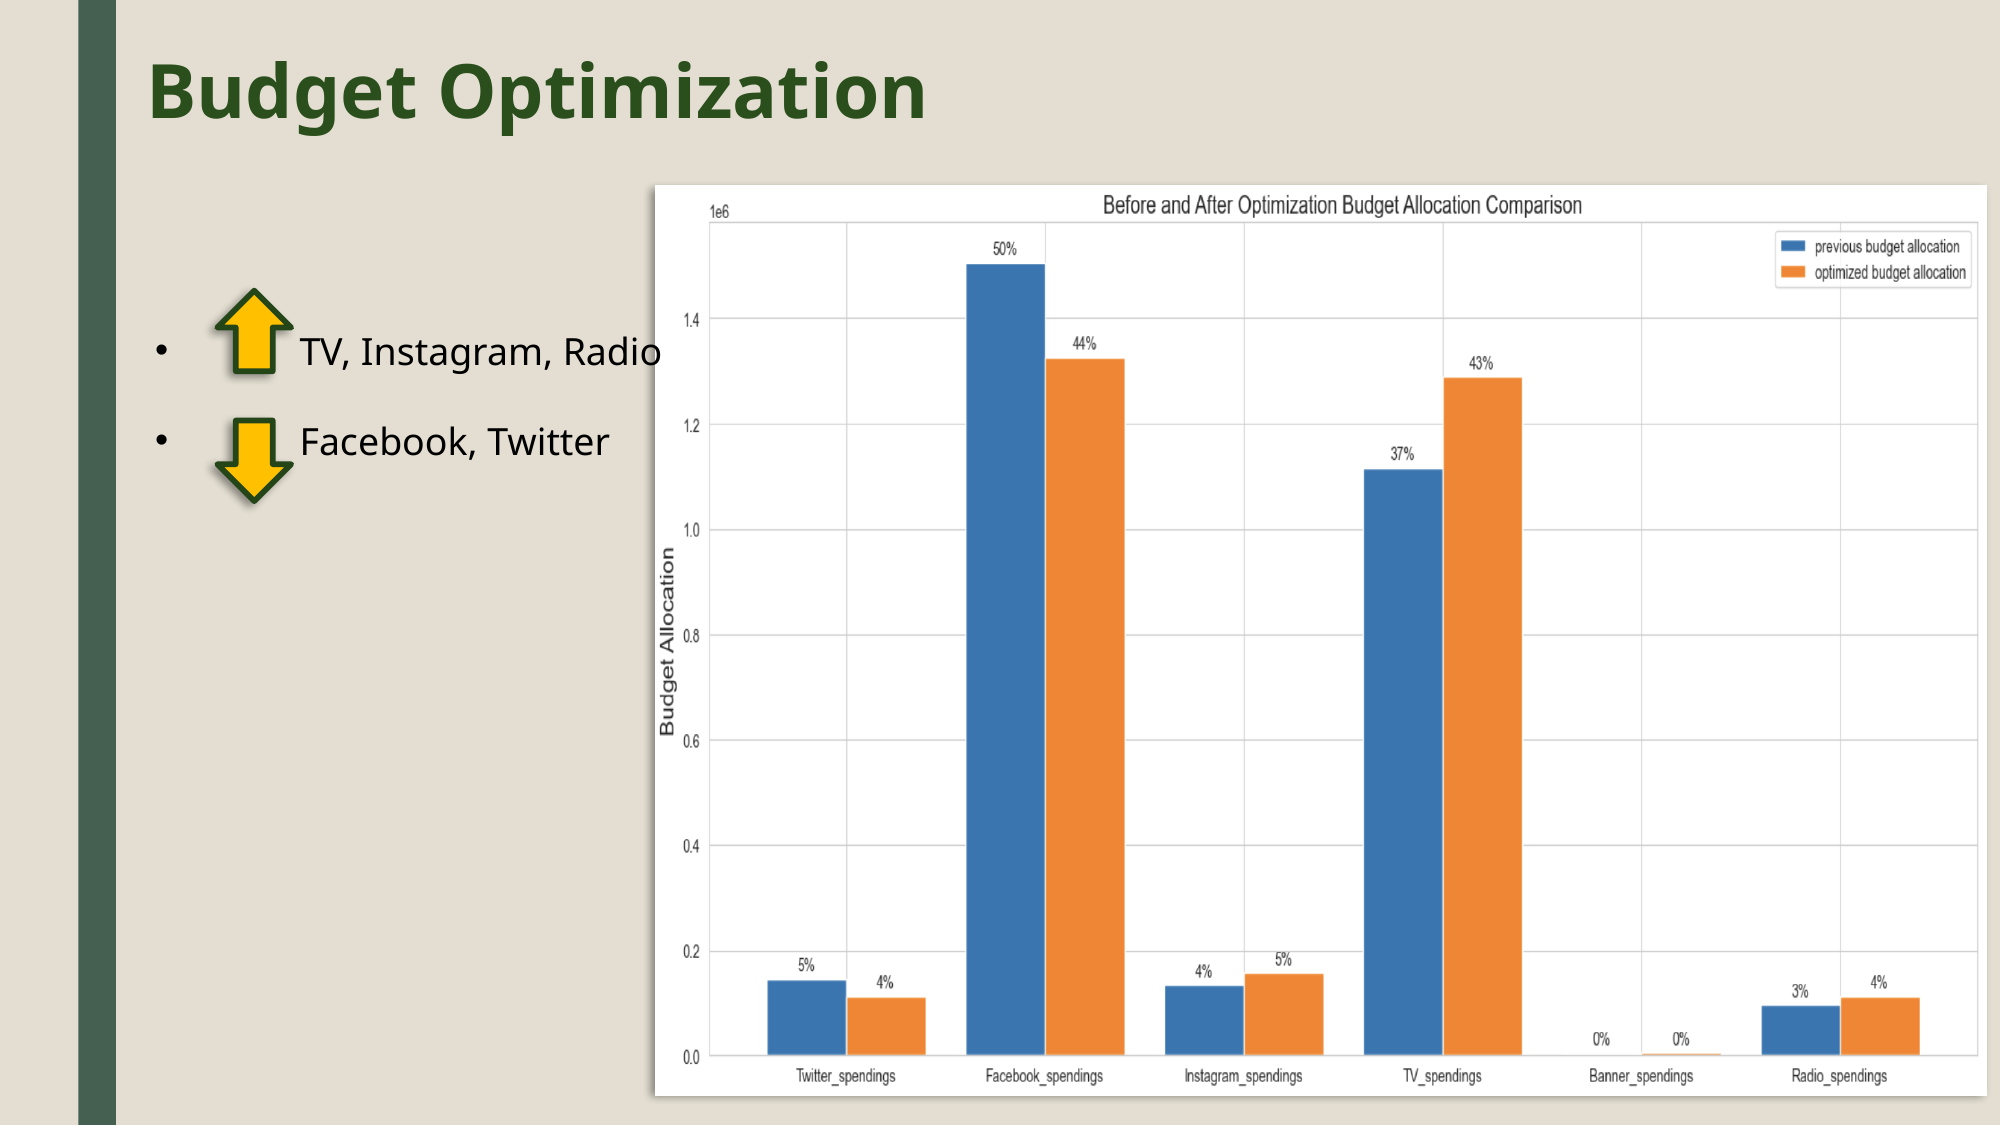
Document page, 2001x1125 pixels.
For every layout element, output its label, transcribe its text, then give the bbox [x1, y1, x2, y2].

text_box [214, 287, 294, 375]
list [655, 185, 1987, 1096]
text_box TV, Instagram, Radio Facebook, Twitter [140, 320, 655, 470]
title Budget Optimization [131, 46, 1707, 291]
text_box [214, 417, 294, 505]
